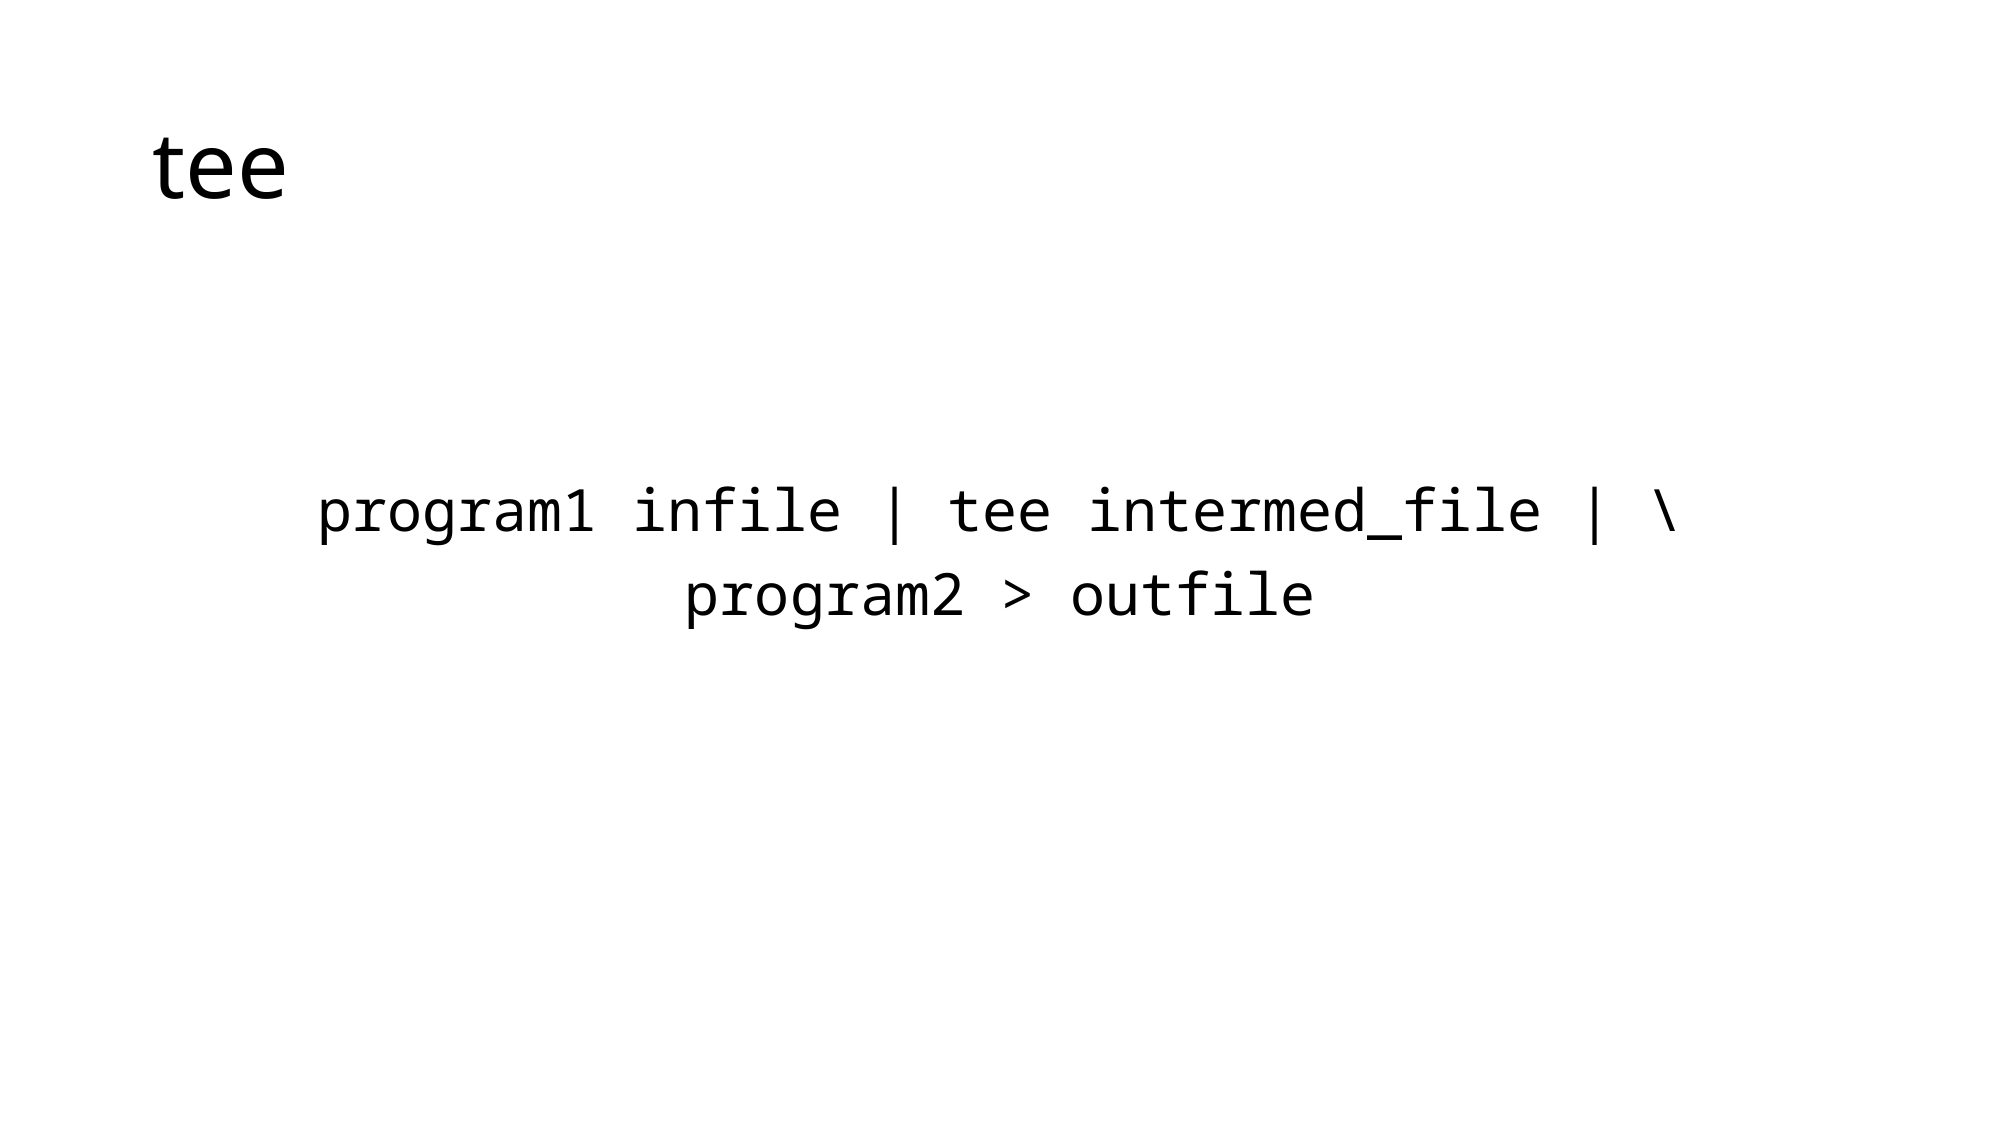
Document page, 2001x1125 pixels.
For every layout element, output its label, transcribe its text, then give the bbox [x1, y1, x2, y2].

title tee [137, 59, 1863, 278]
list program1 infile | tee intermed_file | \ program2 > outfile [137, 299, 1863, 1014]
